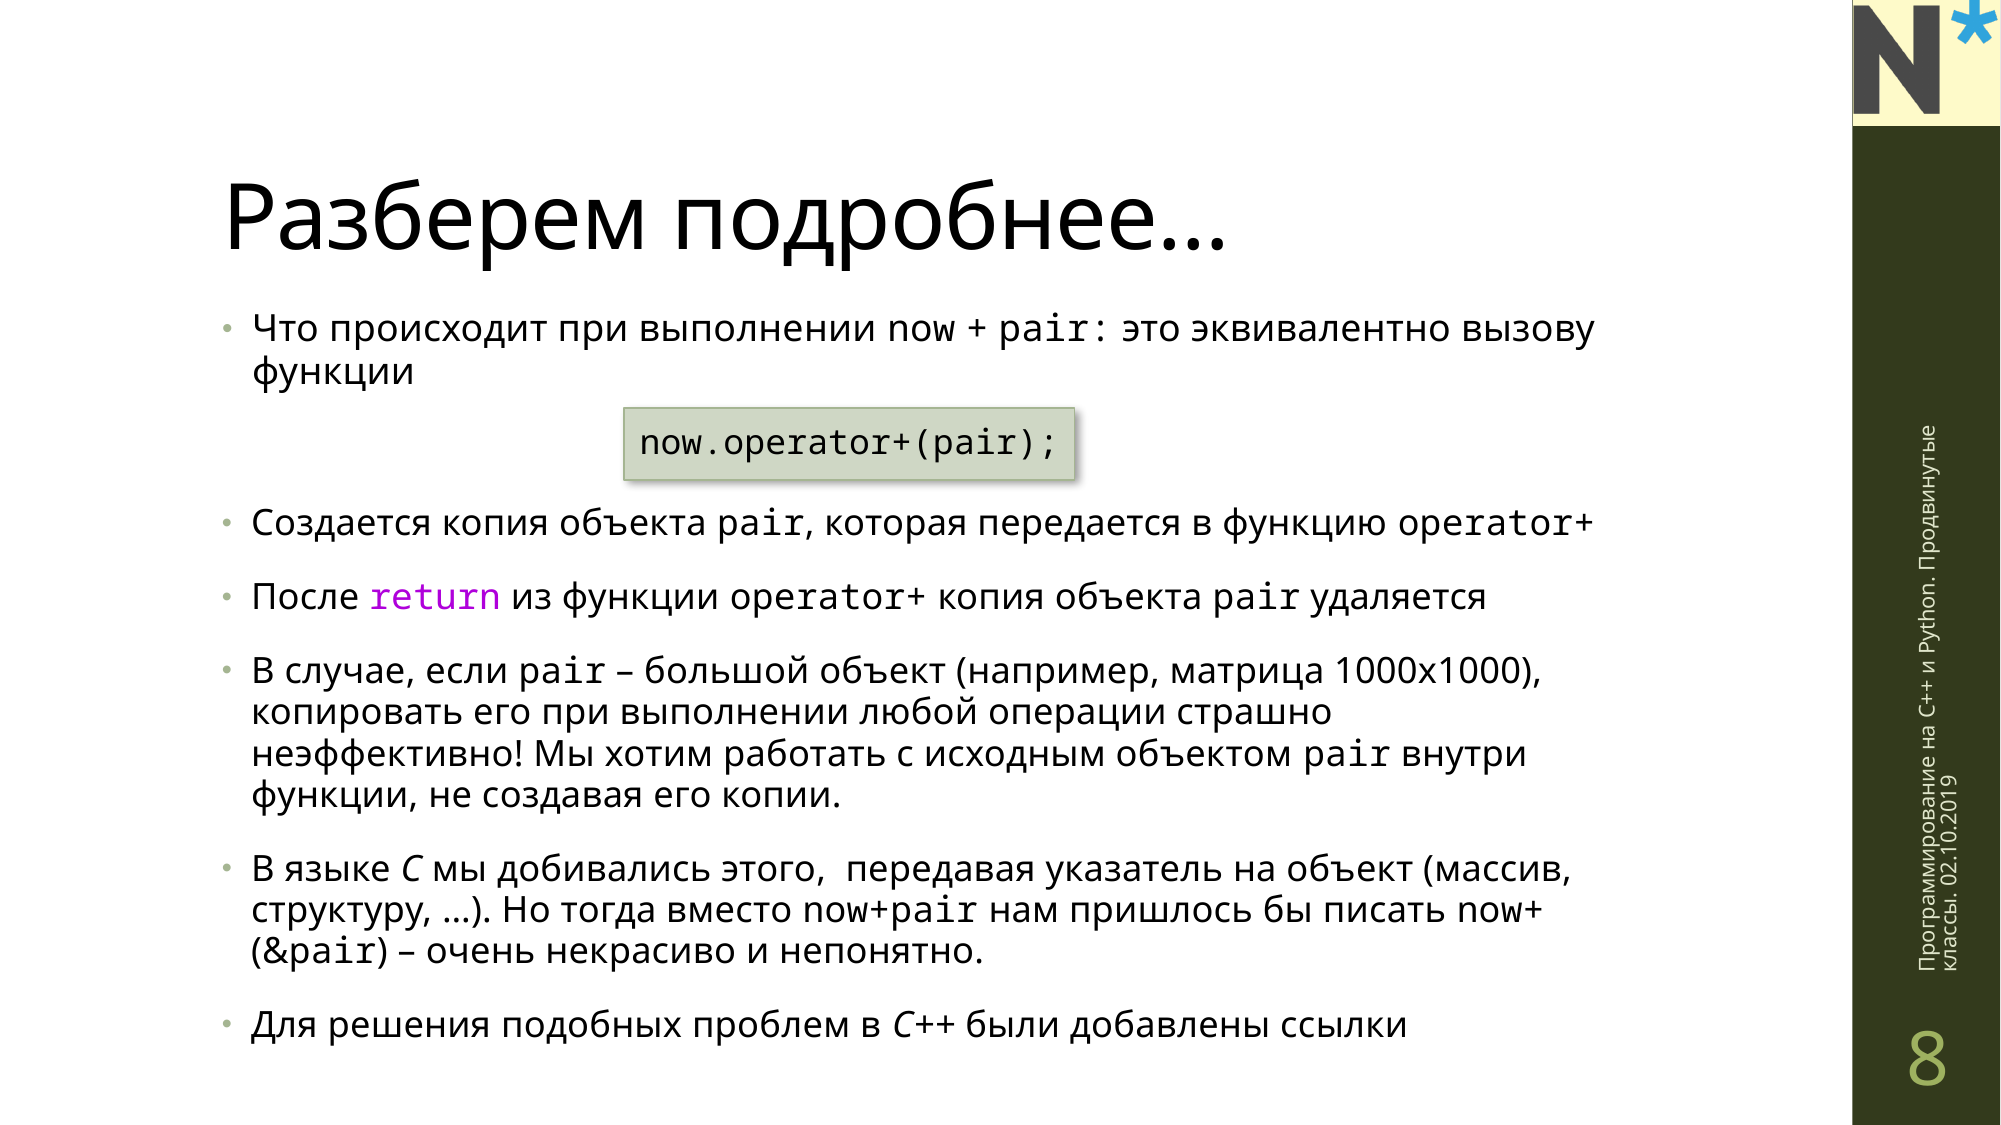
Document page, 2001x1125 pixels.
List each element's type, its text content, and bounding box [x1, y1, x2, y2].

footer Программирование на C++ и Python. Продвинутые классы. 02.10.2019 [1897, 400, 1958, 988]
text_box Создается копия объекта pair, которая передается в функцию operator+ После return из функции operator+ копия объекта pair удаляется В случае, если pair – большой объект (например, матрица 1000х1000), копировать его при выполнении любой операции страшно неэффективно! Мы хотим работать с исходным объектом pair внутри функции, не создавая его копии. В языке C мы добивались этого, передавая указатель на объект (массив, структуру, …). Но тогда вместо now+pair нам пришлось бы писать now+(&pair) – очень некрасиво и непонятно. Для решения подобных проблем в С++ были добавлены ссылки [206, 495, 1617, 1083]
list Что происходит при выполнении now + pair: это эквивалентно вызову функции [206, 299, 1617, 409]
title Разберем подробнее… [206, 60, 1797, 278]
slide_number 8 [1852, 1012, 2000, 1110]
picture [1852, 0, 2001, 126]
text_box now.operator+(pair); [623, 407, 1075, 481]
